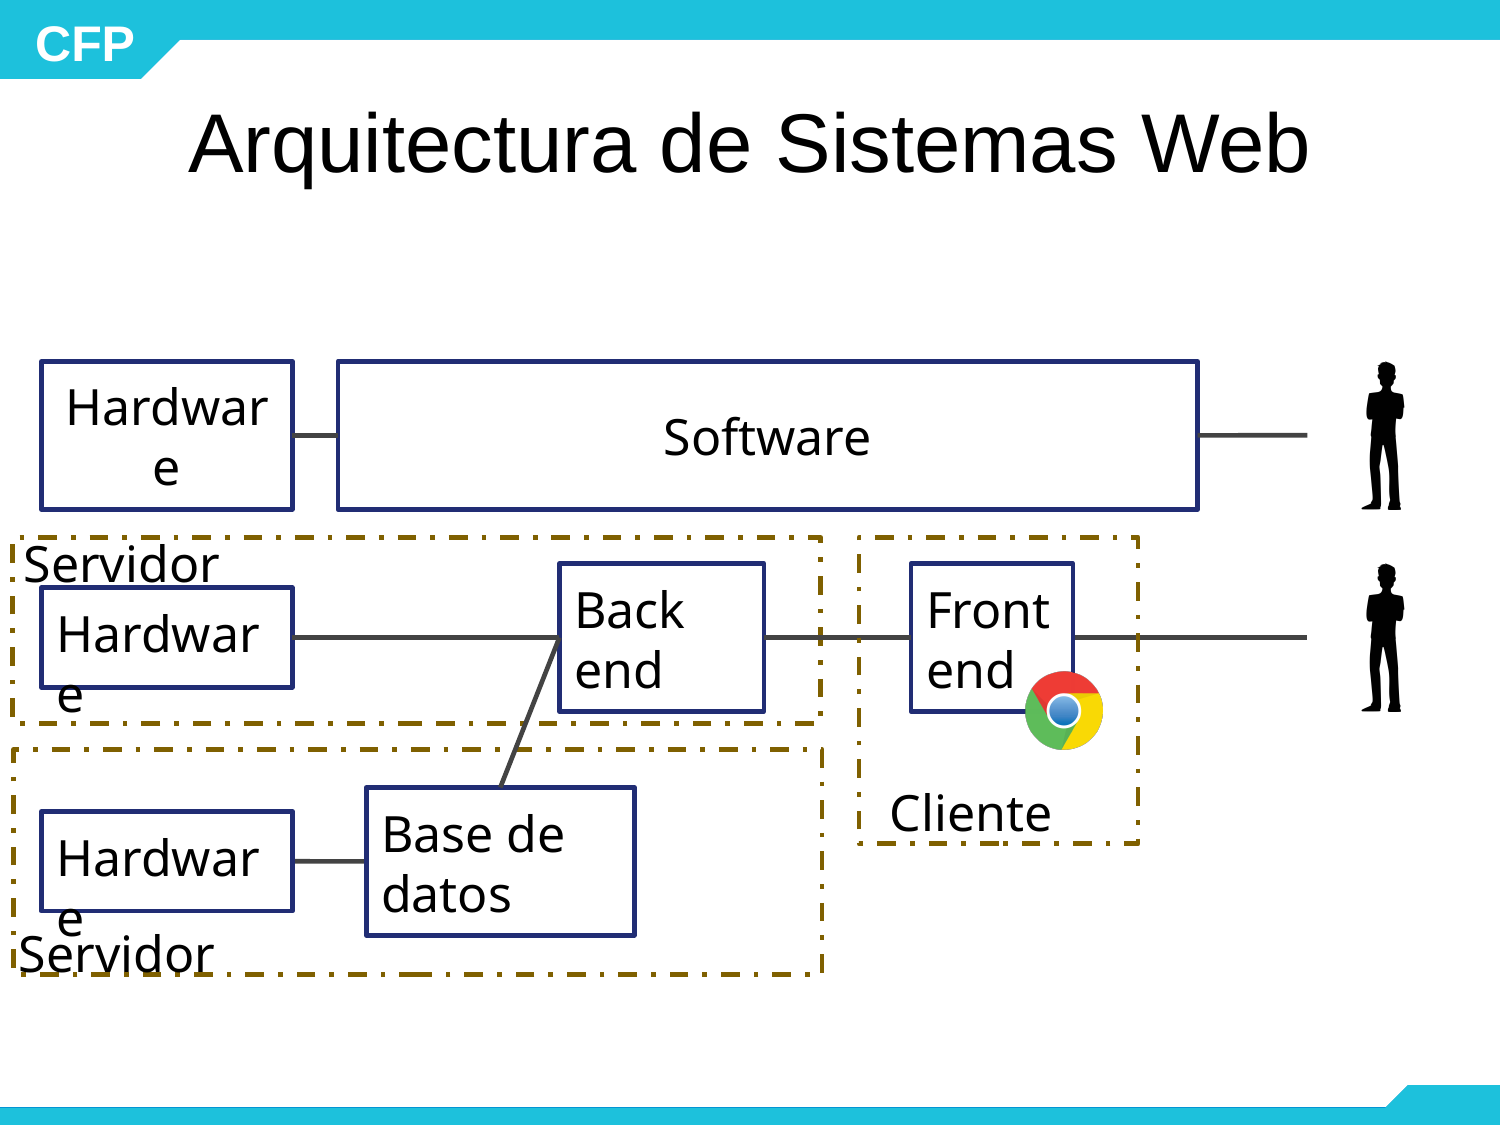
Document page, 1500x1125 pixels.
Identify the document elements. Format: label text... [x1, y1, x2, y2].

text_box Software [338, 361, 1198, 510]
text_box [239, 749, 822, 975]
text_box [12, 595, 494, 724]
picture [1013, 660, 1115, 761]
text_box Hardware [41, 587, 293, 688]
text_box Hardware [41, 361, 293, 510]
title Arquitectura de Sistemas Web [103, 45, 1397, 246]
text_box Servidor [3, 907, 239, 985]
text_box [564, 645, 821, 724]
text_box [858, 537, 1139, 844]
text_box Servidor [8, 517, 243, 595]
picture [1307, 361, 1459, 510]
text_box Hardware [41, 811, 293, 912]
text_box Base de datos [366, 787, 635, 936]
text_box Back end [559, 563, 764, 712]
text_box [243, 537, 821, 635]
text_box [500, 638, 560, 788]
picture [1307, 563, 1459, 712]
text_box [13, 749, 494, 907]
